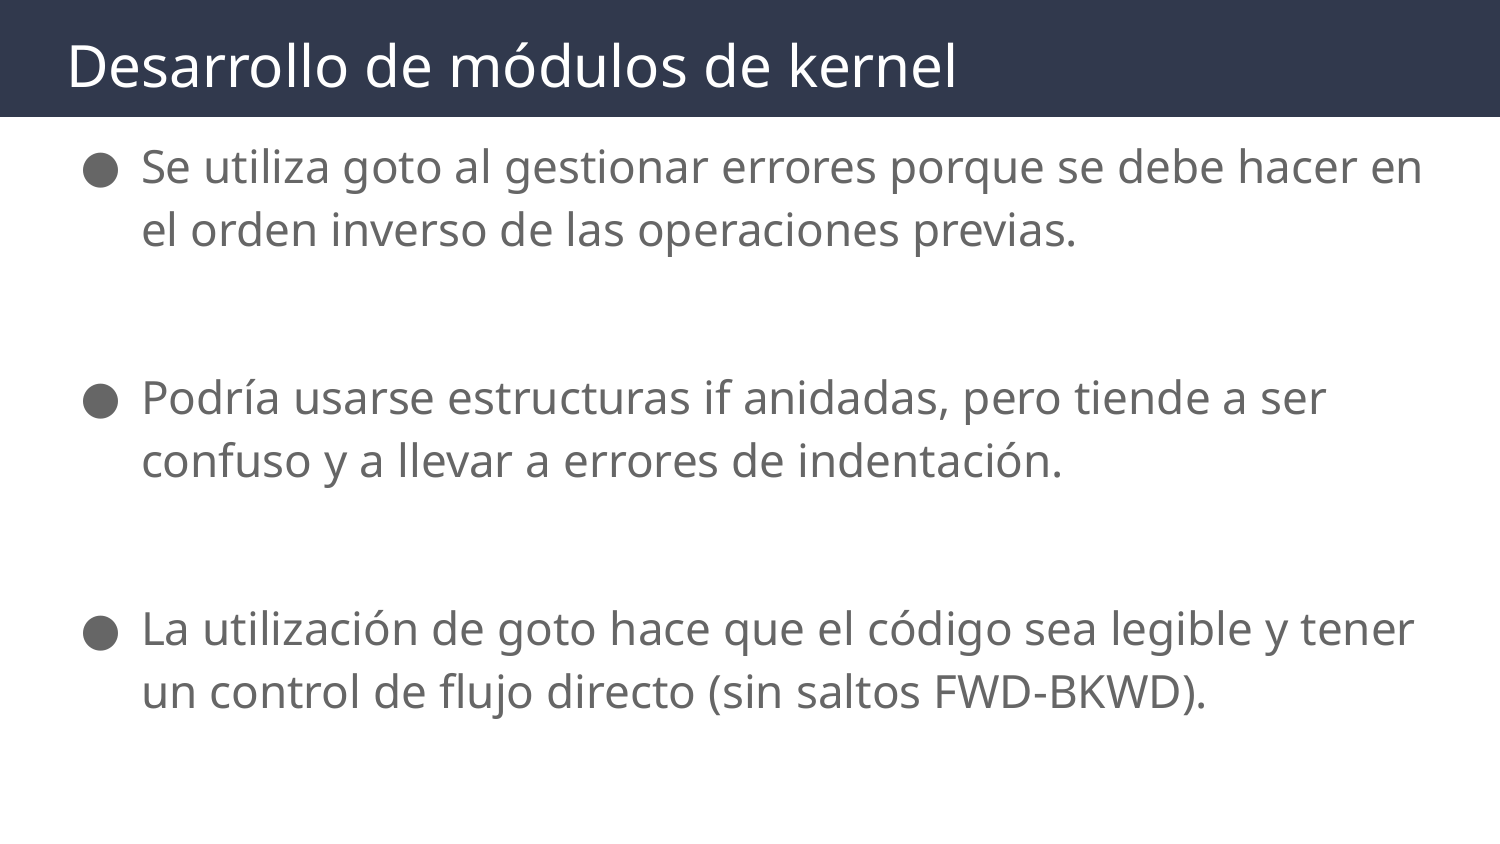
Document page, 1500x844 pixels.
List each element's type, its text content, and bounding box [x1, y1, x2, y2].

list Se utiliza goto al gestionar errores porque se debe hacer en el orden inverso de las operaciones previas. Podría usarse estructuras if anidadas, pero tiende a ser confuso y a llevar a errores de indentación. La utilización de goto hace que el código sea legible y tener un control de flujo directo (sin saltos FWD-BKWD). [51, 114, 1449, 805]
title Desarrollo de módulos de kernel [51, 14, 1449, 114]
